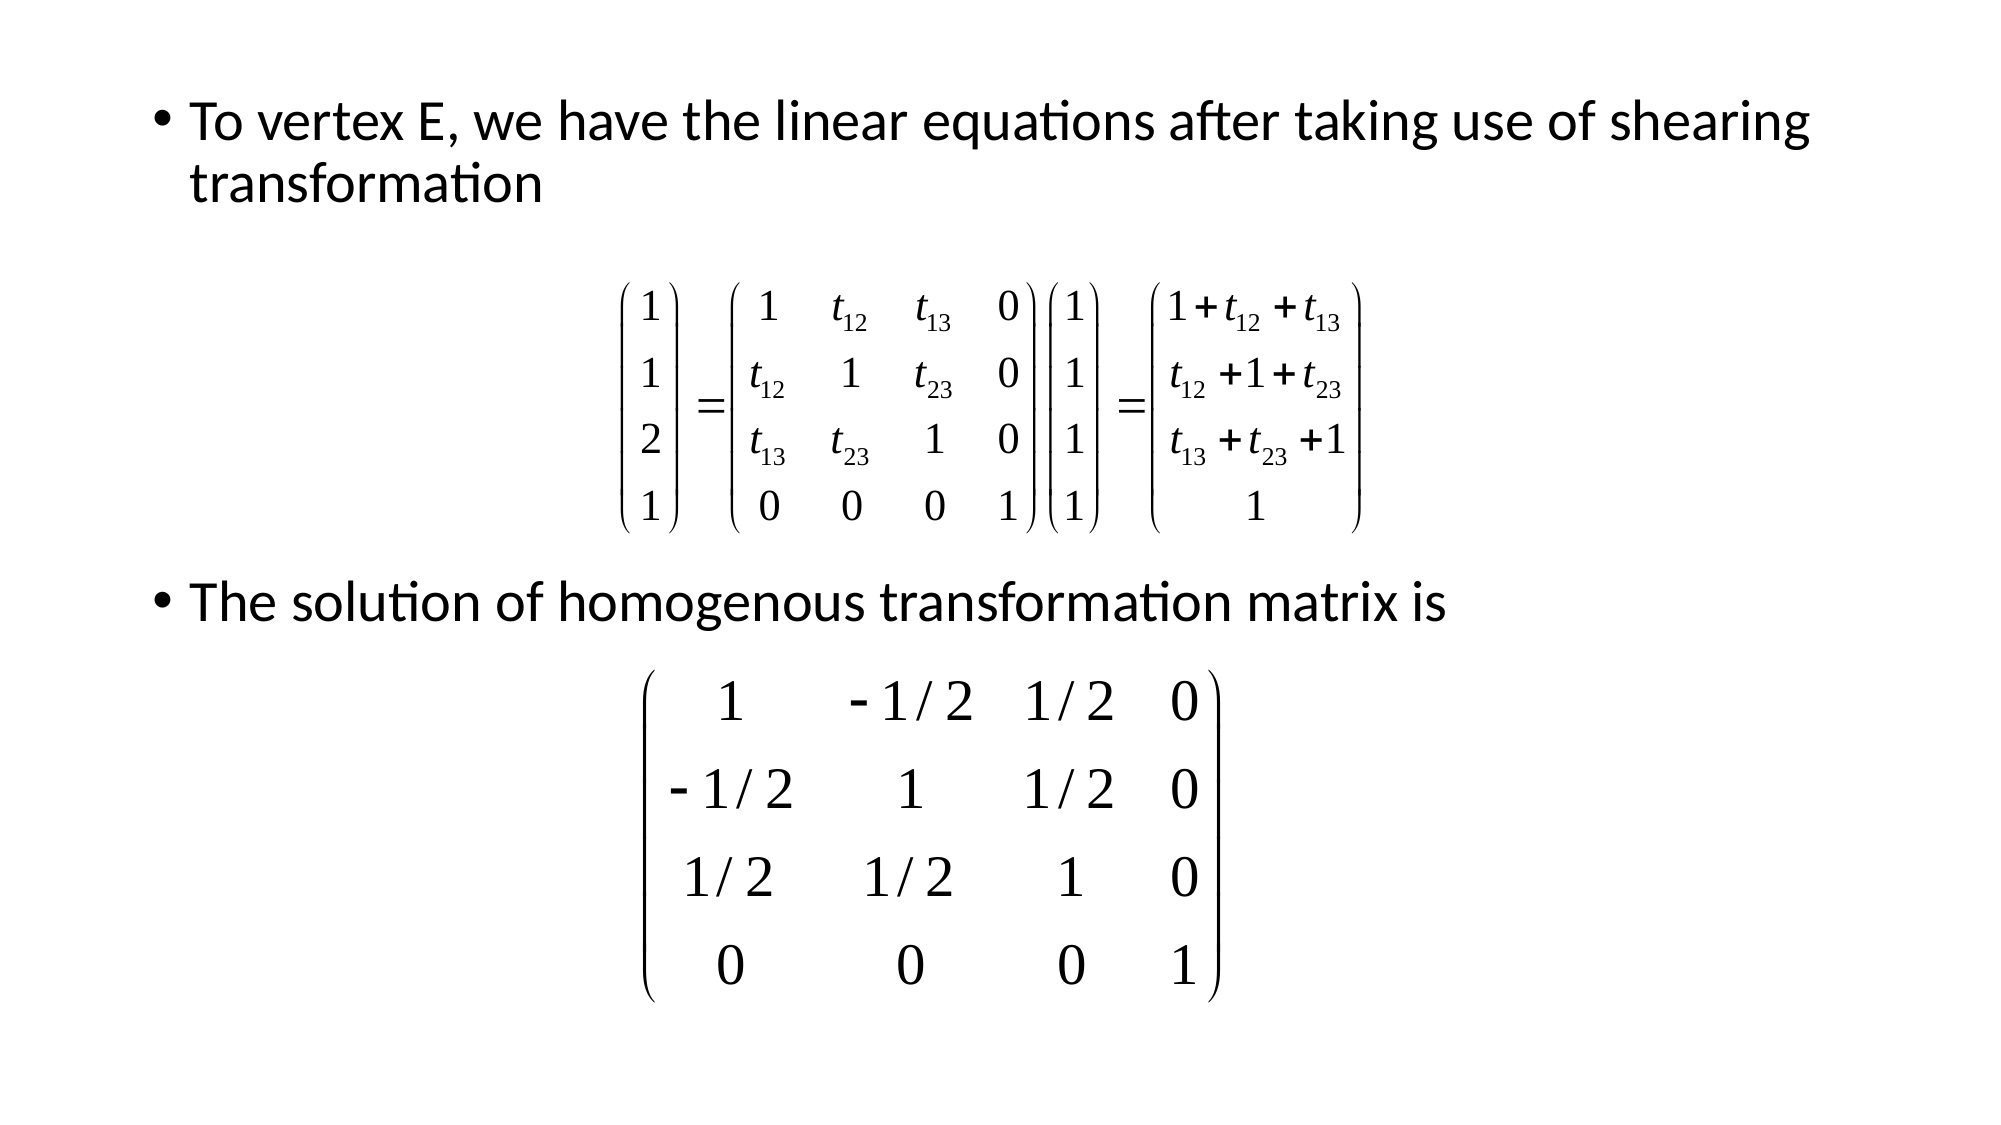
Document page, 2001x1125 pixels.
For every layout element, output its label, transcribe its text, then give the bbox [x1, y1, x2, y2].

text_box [611, 275, 1376, 542]
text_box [631, 660, 1241, 1014]
list To vertex E, we have the linear equations after taking use of shearing transformation The solution of homogenous transformation matrix is [137, 82, 1863, 1014]
